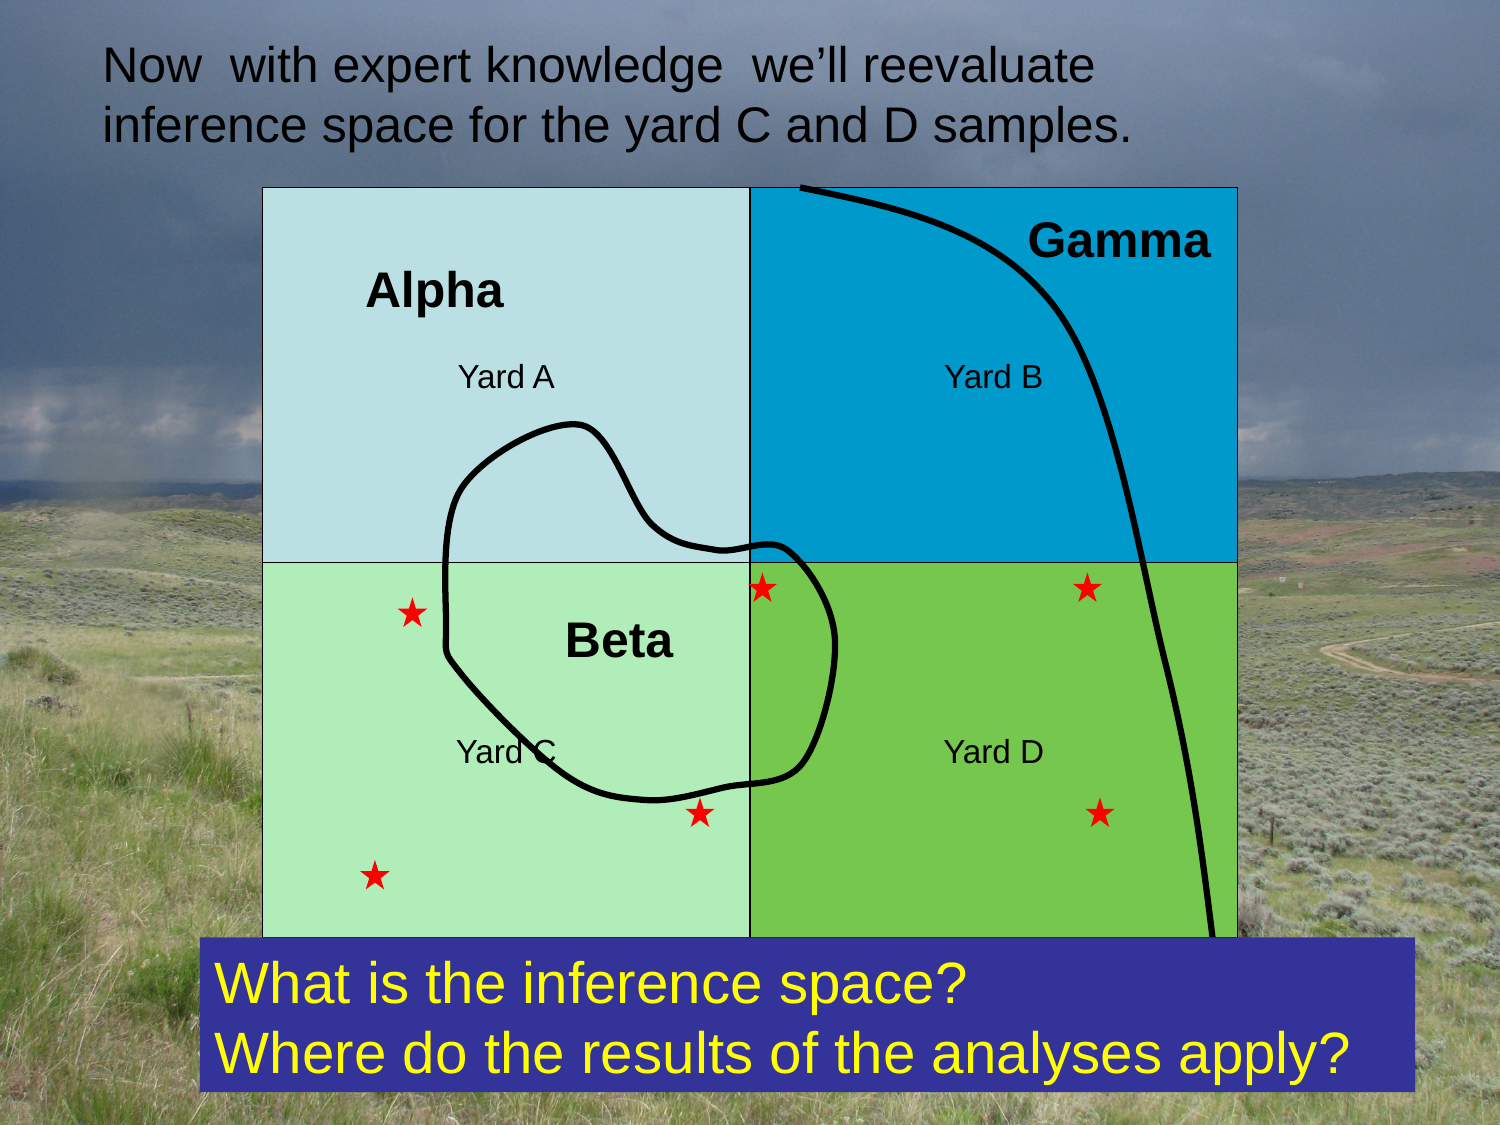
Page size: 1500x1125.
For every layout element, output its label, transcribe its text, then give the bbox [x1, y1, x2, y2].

picture [0, 0, 1500, 1125]
text_box Now with expert knowledge we’ll reevaluate inference space for the yard C and D samples. [87, 24, 1216, 160]
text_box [262, 187, 1238, 938]
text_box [362, 574, 1113, 888]
text_box What is the inference space? Where do the results of the analyses apply? [199, 937, 1416, 1093]
